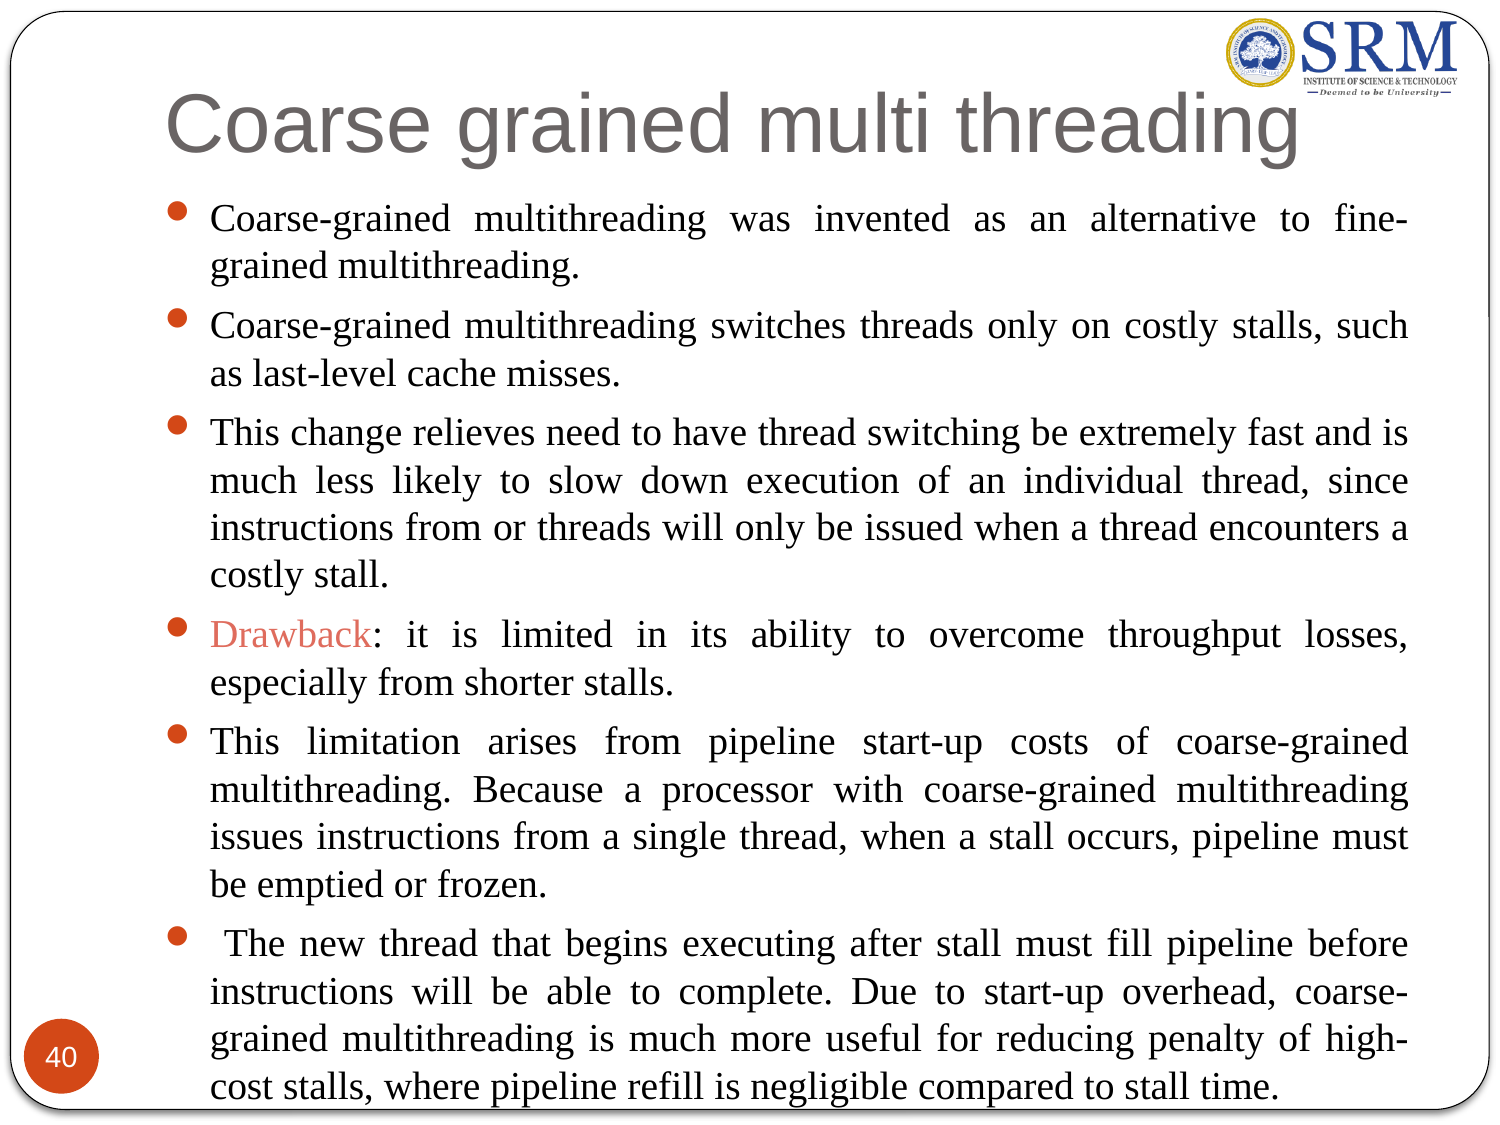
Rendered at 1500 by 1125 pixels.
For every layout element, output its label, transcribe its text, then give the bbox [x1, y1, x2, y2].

title Coarse grained multi threading [150, 45, 1425, 184]
slide_number 40 [23, 1018, 99, 1094]
picture [1222, 12, 1461, 101]
list Coarse-grained multithreading was invented as an alternative to fine-grained multithreading. Coarse-grained multithreading switches threads only on costly stalls, such as last-level cache misses. This change relieves need to have thread switching be extremely fast and is much less likely to slow down execution of an individual thread, since instructions from or threads will only be issued when a thread encounters a costly stall. Drawback: it is limited in its ability to overcome throughput losses, especially from shorter stalls. This limitation arises from pipeline start-up costs of coarse-grained multithreading. Because a processor with coarse-grained multithreading issues instructions from a single thread, when a stall occurs, pipeline must be emptied or frozen. The new thread that begins executing after stall must fill pipeline before instructions will be able to complete. Due to start-up overhead, coarse-grained multithreading is much more useful for reducing penalty of high-cost stalls, where pipeline refill is negligible compared to stall time. [150, 184, 1425, 1047]
